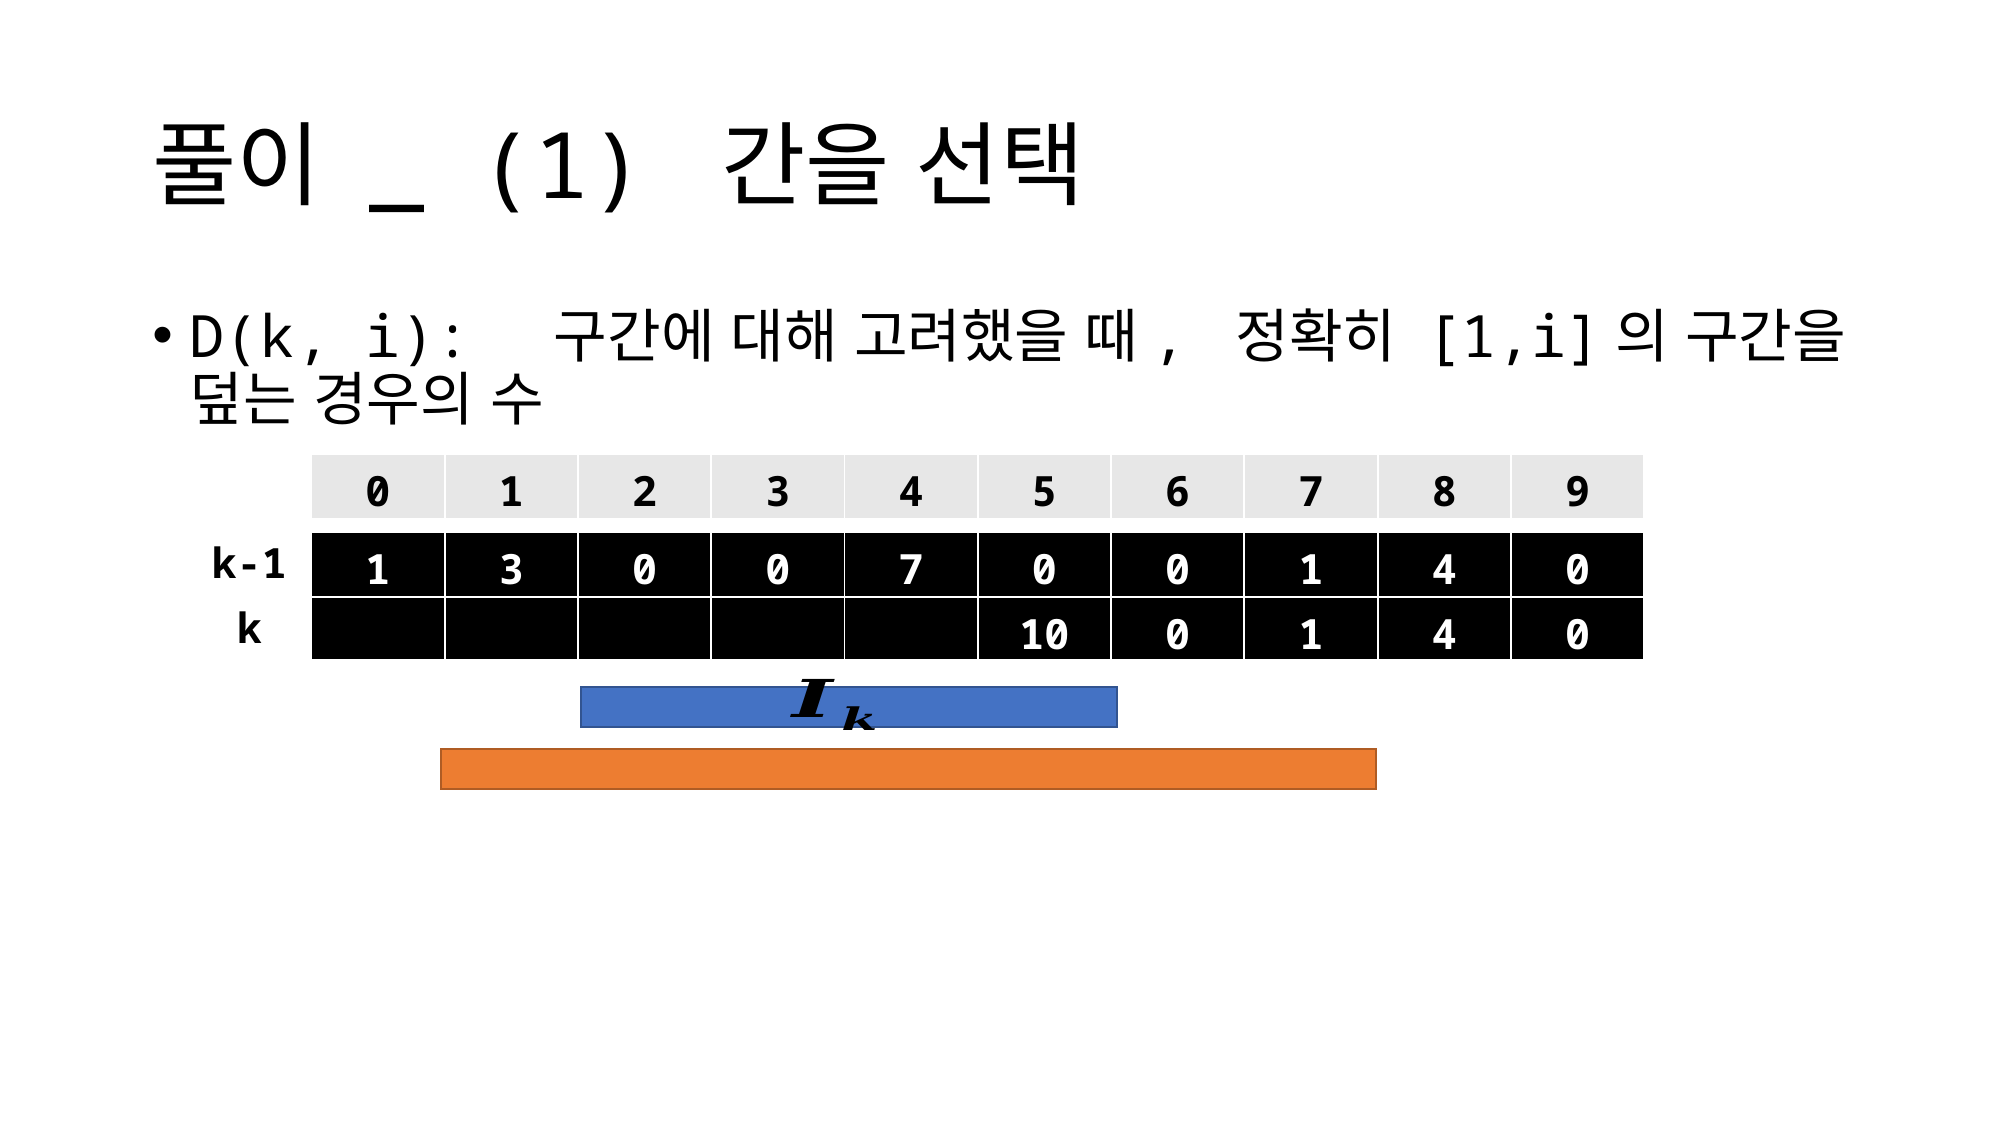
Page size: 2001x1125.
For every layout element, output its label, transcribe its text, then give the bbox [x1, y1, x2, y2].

table_header 8 [1379, 455, 1510, 518]
table_header [712, 598, 844, 659]
table_header 1 [1245, 598, 1377, 659]
table_header 0 [312, 455, 444, 518]
text_box k [222, 594, 277, 660]
table_header 7 [845, 533, 977, 596]
table_header [446, 598, 577, 659]
table_header 0 [1512, 533, 1643, 596]
text_box k-1 [197, 529, 302, 595]
table_header 10 [979, 598, 1110, 659]
table_header 0 [979, 533, 1110, 596]
table_header 1 [446, 455, 577, 518]
table_header 5 [979, 455, 1110, 518]
table_header 1 [1245, 533, 1377, 596]
table_header 0 [1112, 598, 1243, 659]
text_box [440, 748, 1377, 790]
table_header 0 [1112, 533, 1243, 596]
table_header 4 [1379, 598, 1510, 659]
table_header [845, 598, 977, 659]
table_header [579, 598, 710, 659]
table_header 4 [845, 455, 977, 518]
table_header 3 [712, 455, 844, 518]
table_header 7 [1245, 455, 1377, 518]
table_header 2 [579, 455, 710, 518]
table_header 6 [1112, 455, 1243, 518]
text_box [580, 686, 1118, 728]
table_header 4 [1379, 533, 1510, 596]
table_header 0 [579, 533, 710, 596]
table_header 1 [312, 533, 444, 596]
table_header 0 [712, 533, 844, 596]
table_header 9 [1512, 455, 1643, 518]
table_header [312, 598, 444, 659]
table_header 0 [1512, 598, 1643, 659]
table_header 3 [446, 533, 577, 596]
